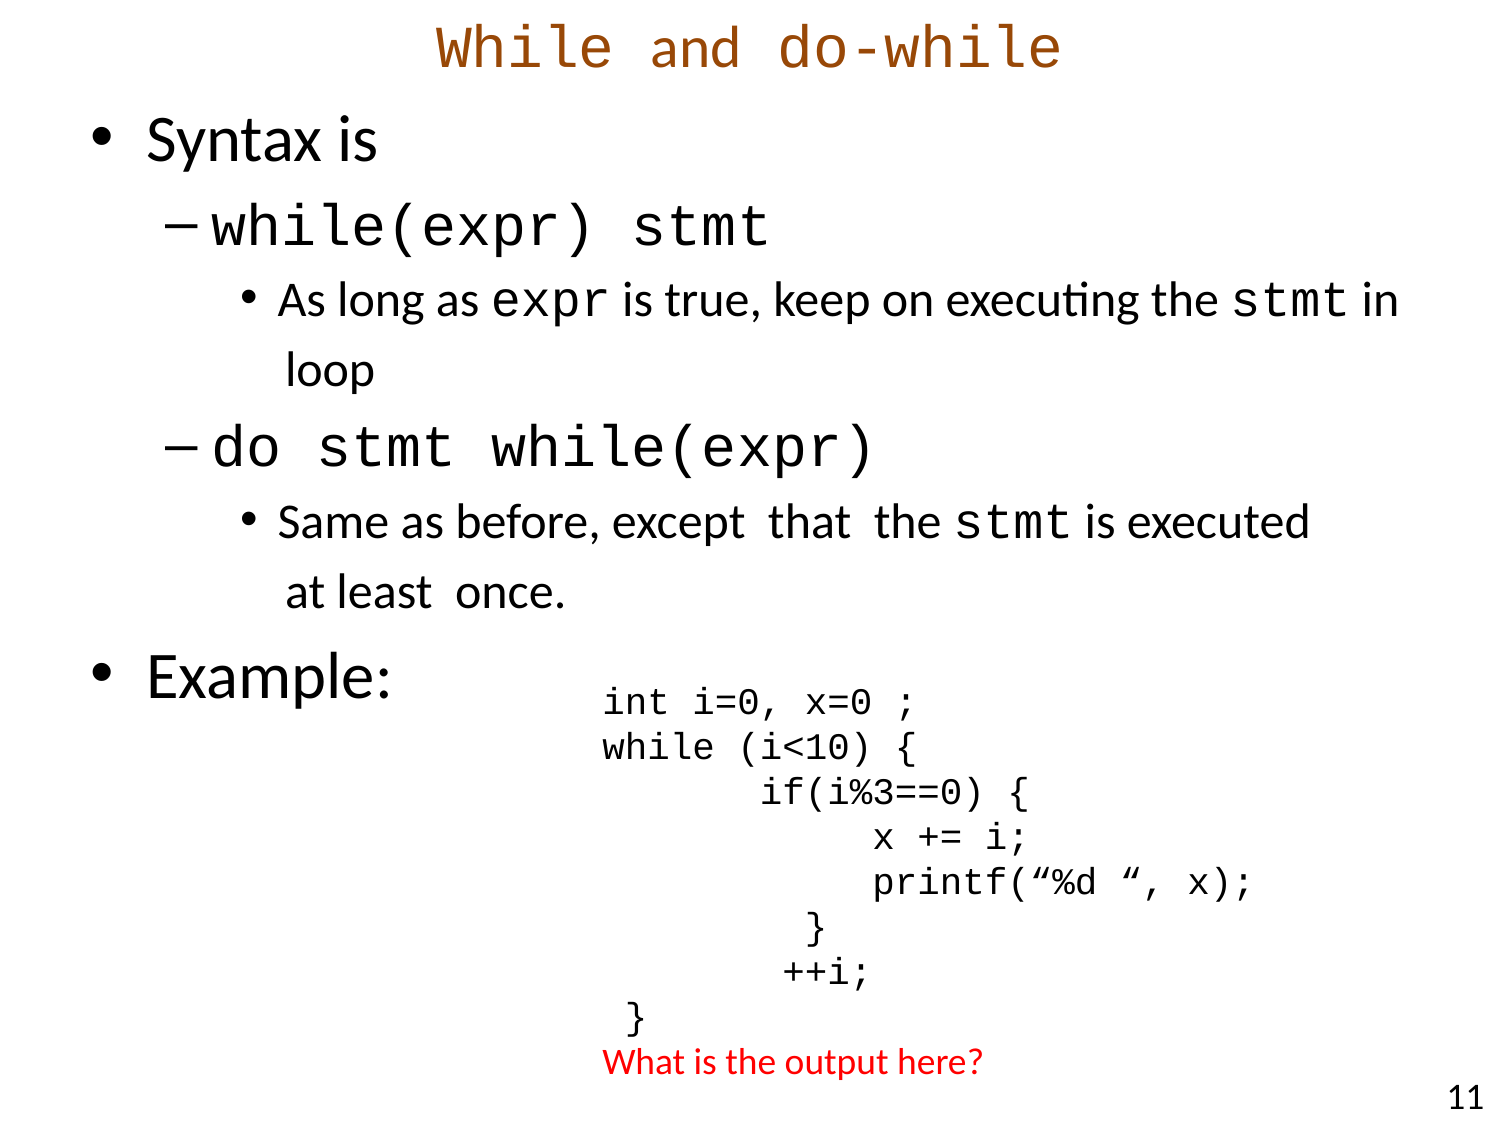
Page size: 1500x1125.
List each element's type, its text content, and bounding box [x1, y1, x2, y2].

text_box 11 [1431, 1064, 1500, 1125]
title While and do-while [75, 0, 1425, 87]
text_box int i=0, x=0 ; while (i<10) { if(i%3==0) { x += i; printf(“%d “, x); } ++i; } What is the output here? [587, 624, 1300, 1125]
list Syntax is while(expr) stmt As long as expr is true, keep on executing the stmt in loop do stmt while(expr) Same as before, except that the stmt is executed at least once. Example: [75, 87, 1425, 738]
